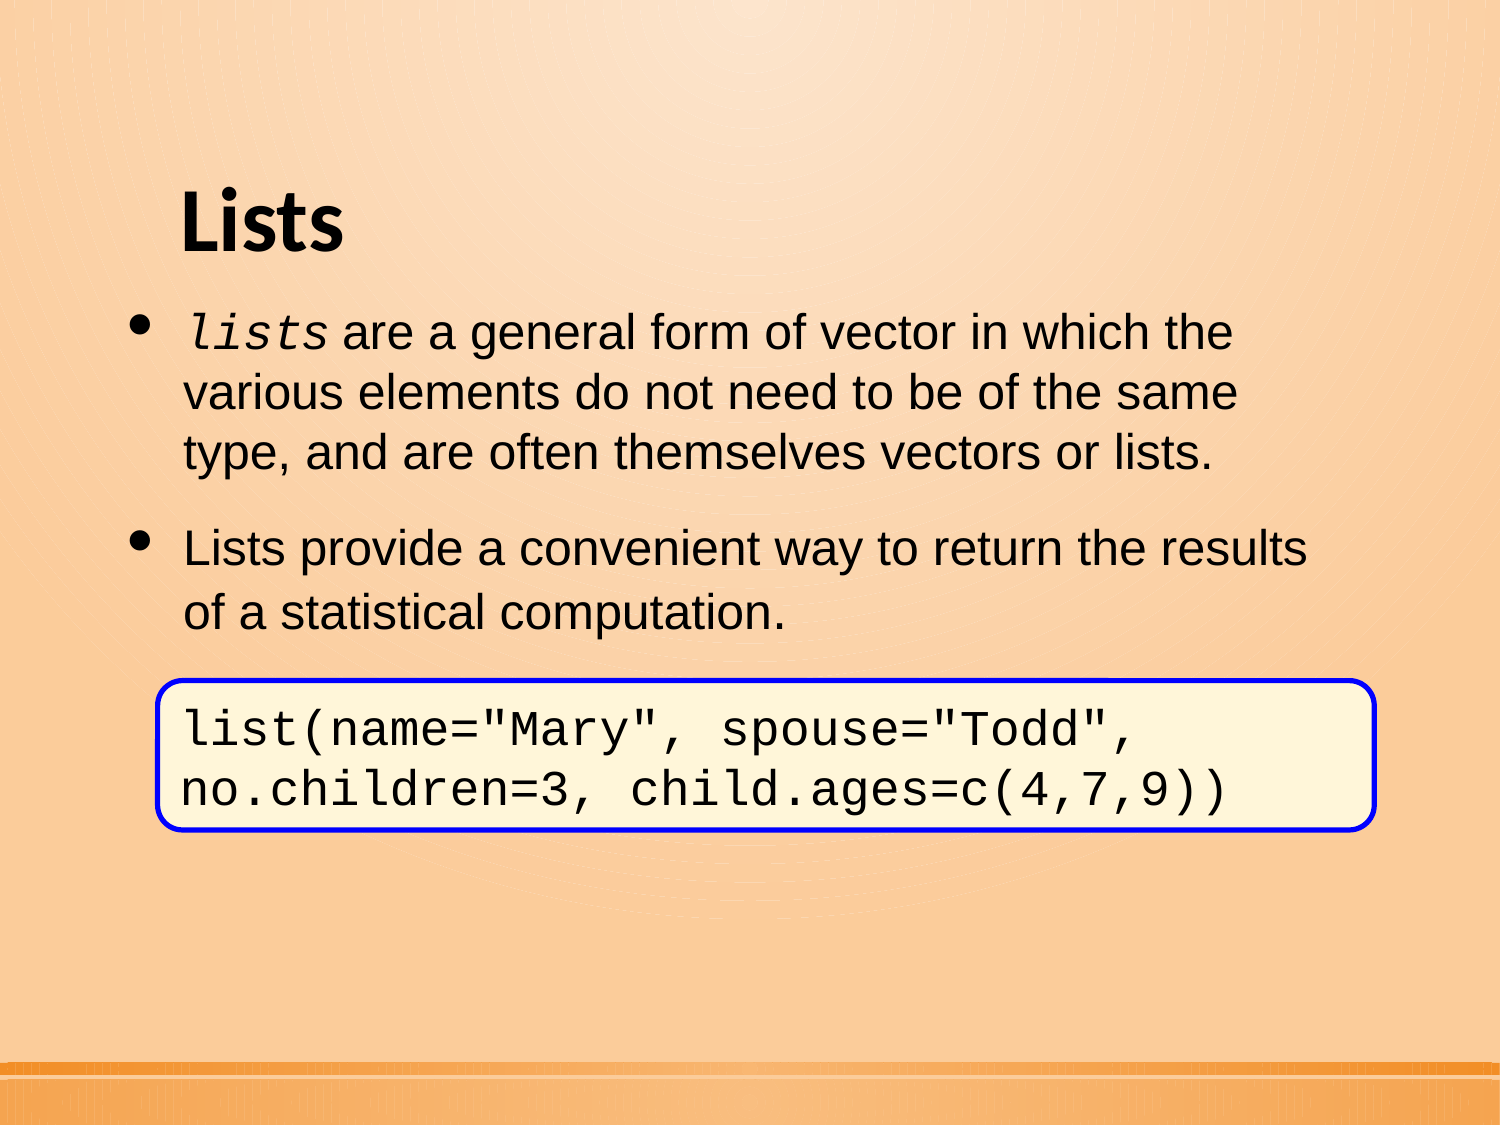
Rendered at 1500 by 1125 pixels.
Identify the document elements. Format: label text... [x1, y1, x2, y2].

text_box list(name="Mary", spouse="Todd", no.children=3, child.ages=c(4,7,9)) [156, 679, 1376, 831]
title Lists [165, 76, 1335, 279]
text_box lists are a general form of vector in which the various elements do not need to be of the same type, and are often themselves vectors or lists. Lists provide a convenient way to return the results of a statistical computation. [112, 292, 1375, 648]
